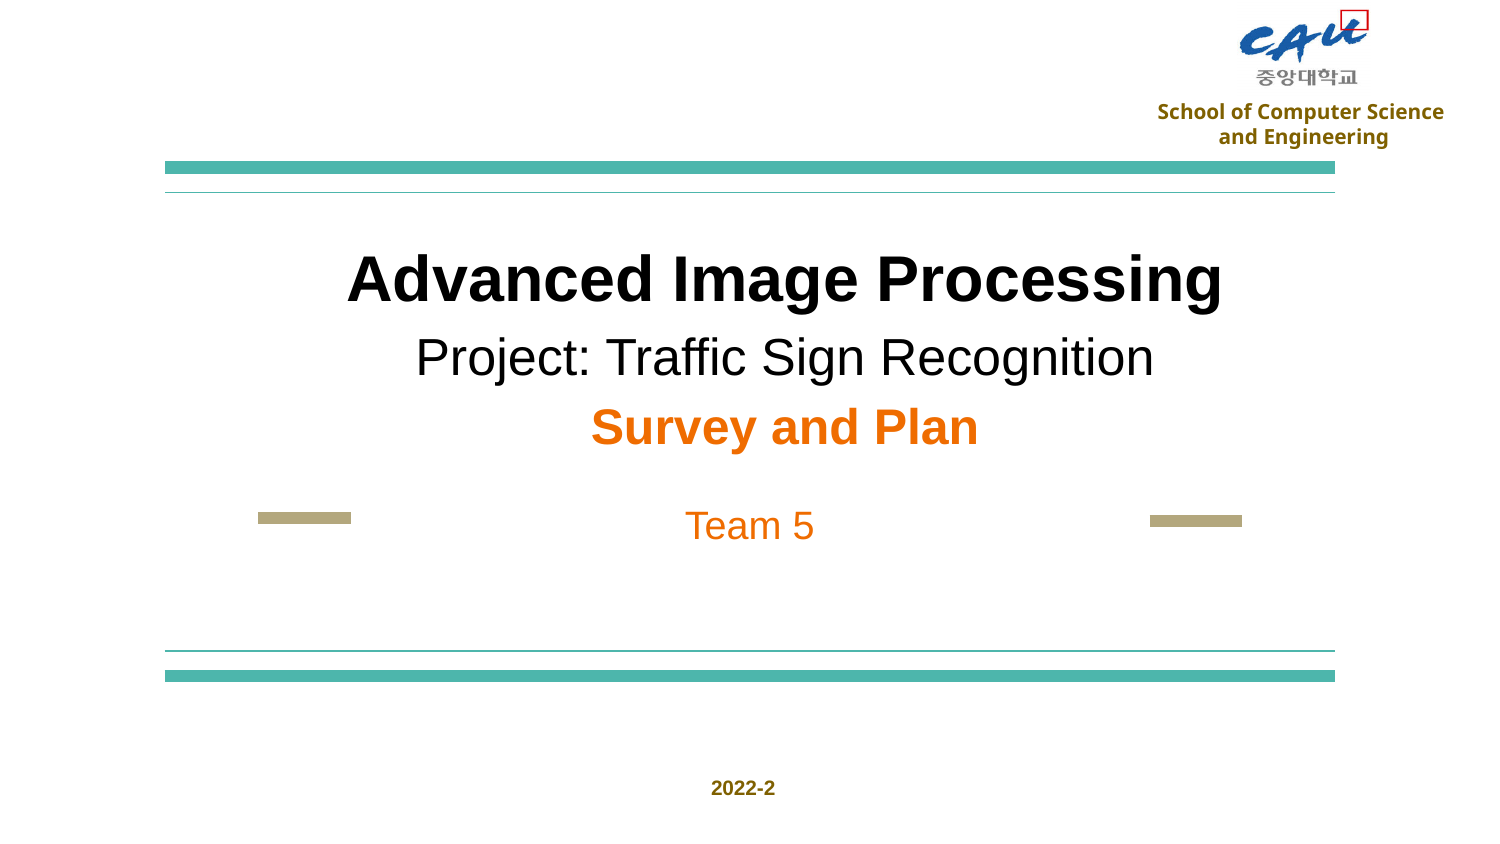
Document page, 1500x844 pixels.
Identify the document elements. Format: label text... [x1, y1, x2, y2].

text_box School of Computer Science and Engineering [1112, 83, 1496, 164]
picture [1236, 0, 1371, 97]
subtitle Team 5 [350, 484, 1150, 615]
text_box 2022-2 [575, 762, 911, 813]
title Advanced Image Processing Project: Traffic Sign Recognition Survey and Plan [199, 302, 1371, 470]
